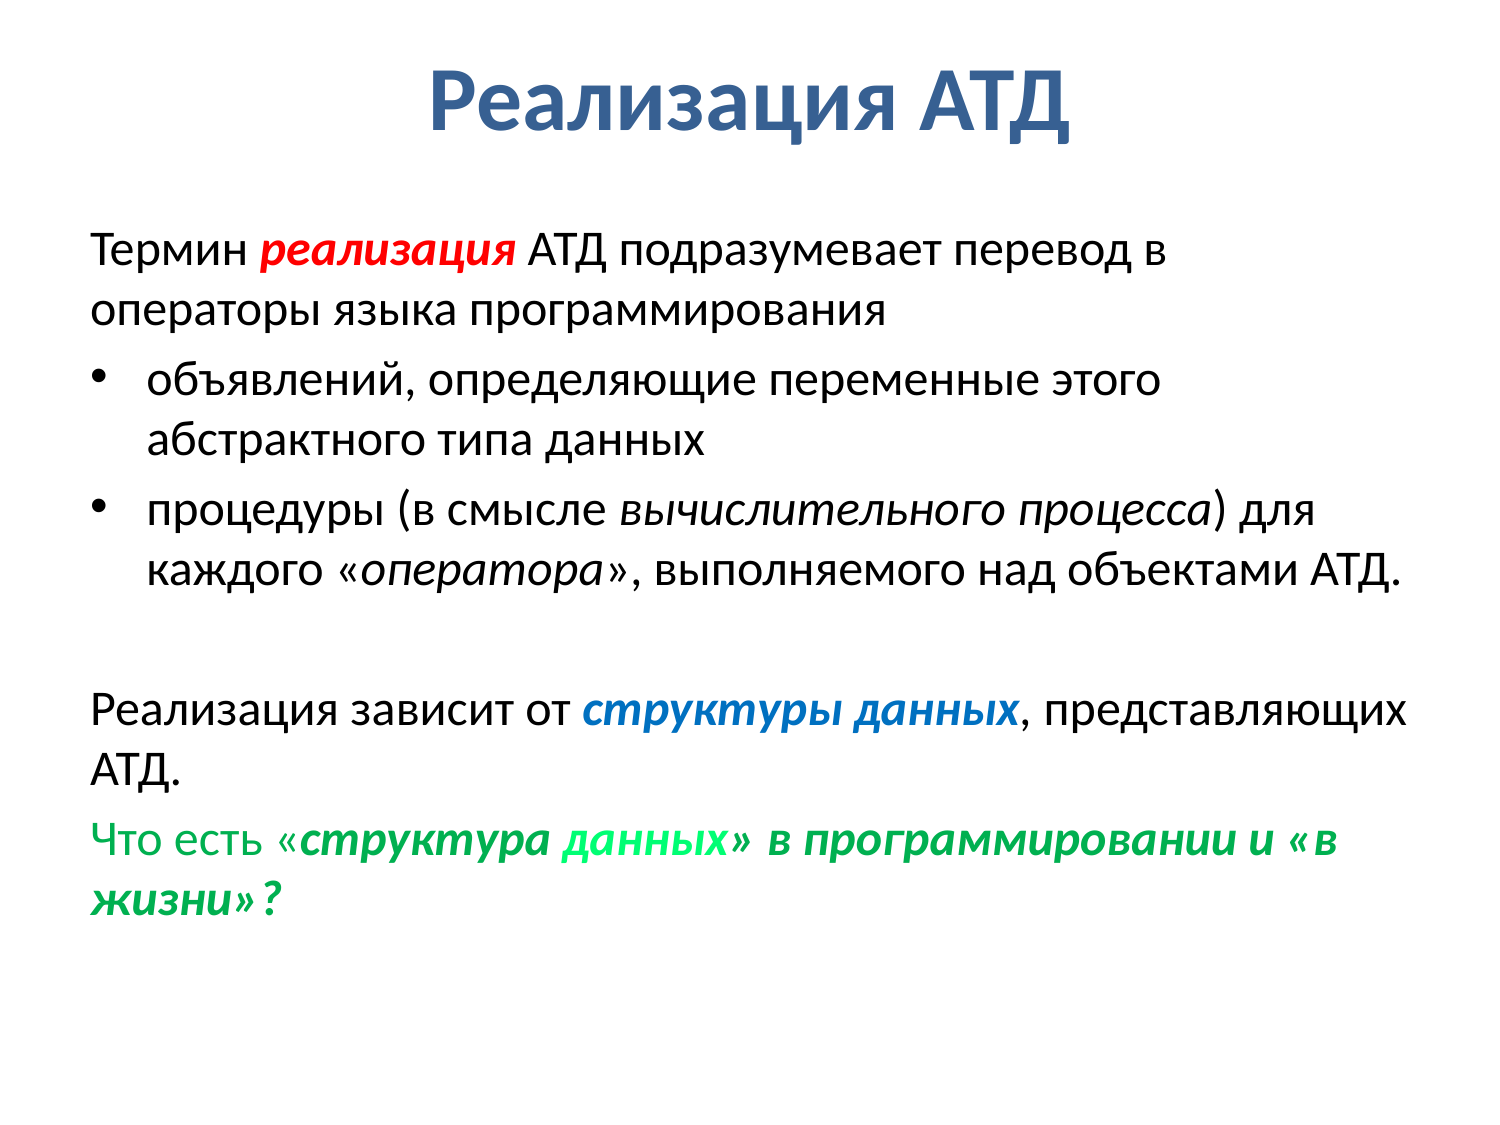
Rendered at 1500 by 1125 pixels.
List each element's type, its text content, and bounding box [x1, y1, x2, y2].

title Реализация АТД [0, 0, 1500, 188]
list Термин реализация АТД подразумевает перевод в операторы языка программирования объявлений, определяющие переменные этого абстрактного типа данных процедуры (в смысле вычислительного процесса) для каждого «оператора», выполняемого над объектами АТД. Реализация зависит от структуры данных, представляющих АТД. Что есть «структура данных» в программировании и «в жизни»? [75, 208, 1425, 1071]
